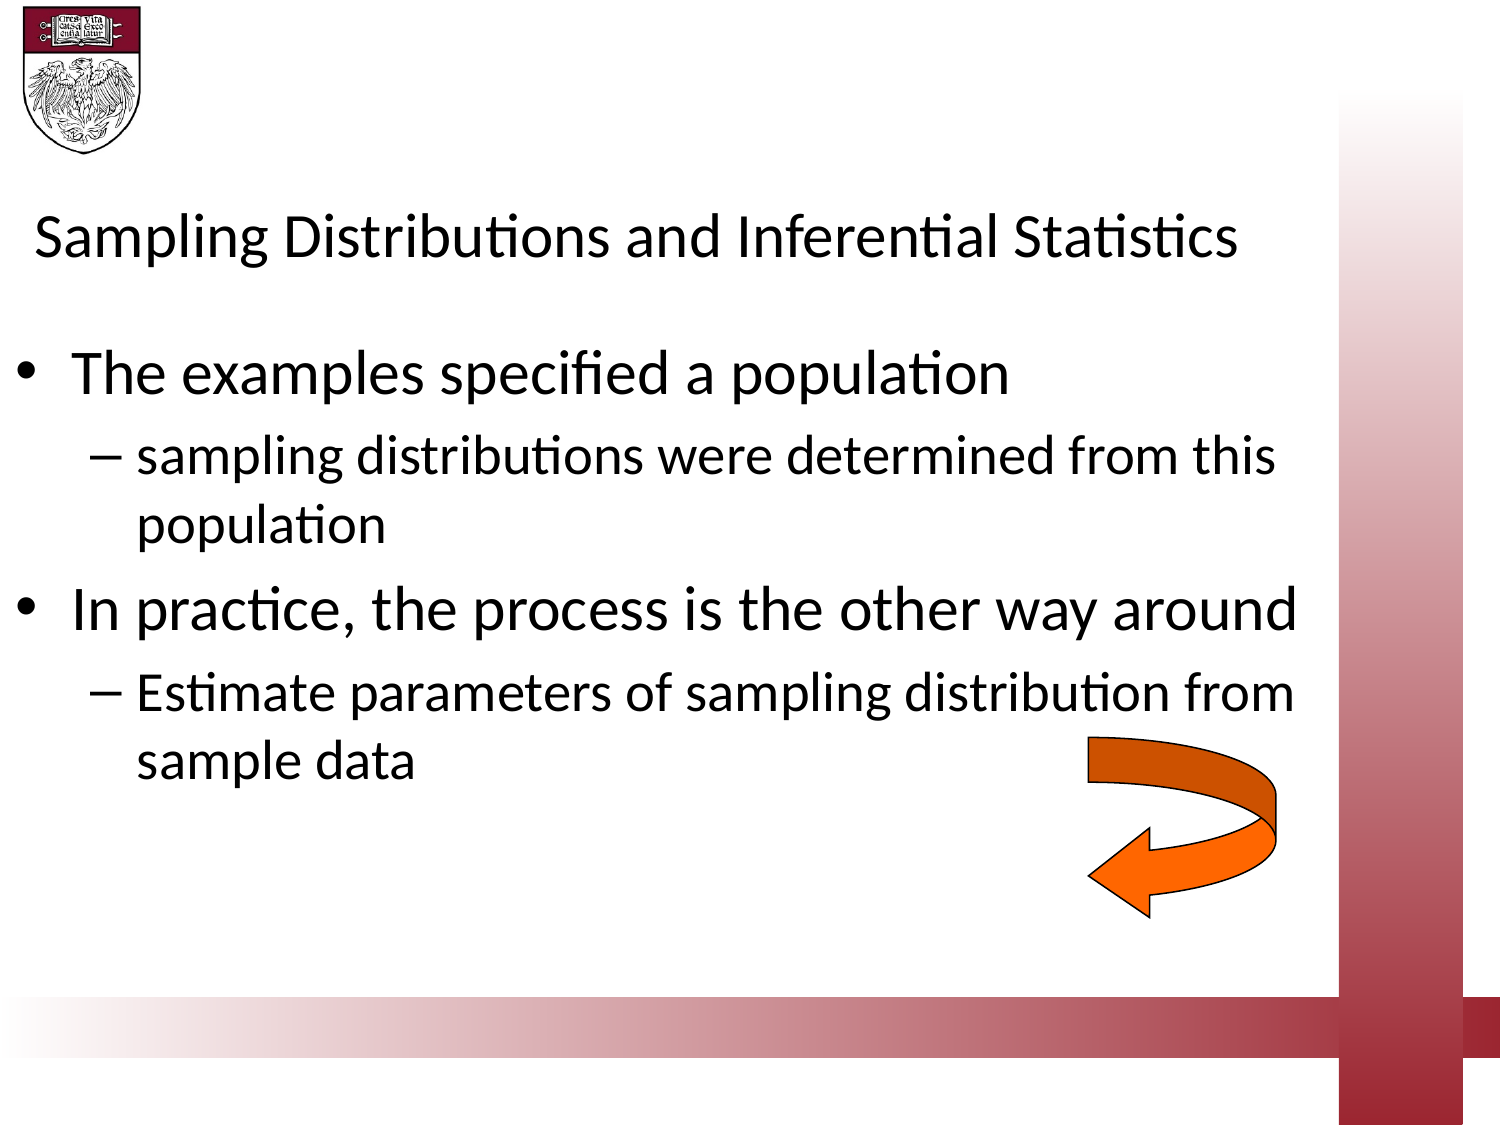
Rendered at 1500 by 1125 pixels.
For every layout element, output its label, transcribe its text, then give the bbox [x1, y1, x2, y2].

text_box [1088, 737, 1276, 918]
list The examples specified a population sampling distributions were determined from this population In practice, the process is the other way around Estimate parameters of sampling distribution from sample data [0, 323, 1355, 974]
picture [0, 0, 163, 151]
title Sampling Distributions and Inferential Statistics [0, 151, 1275, 313]
